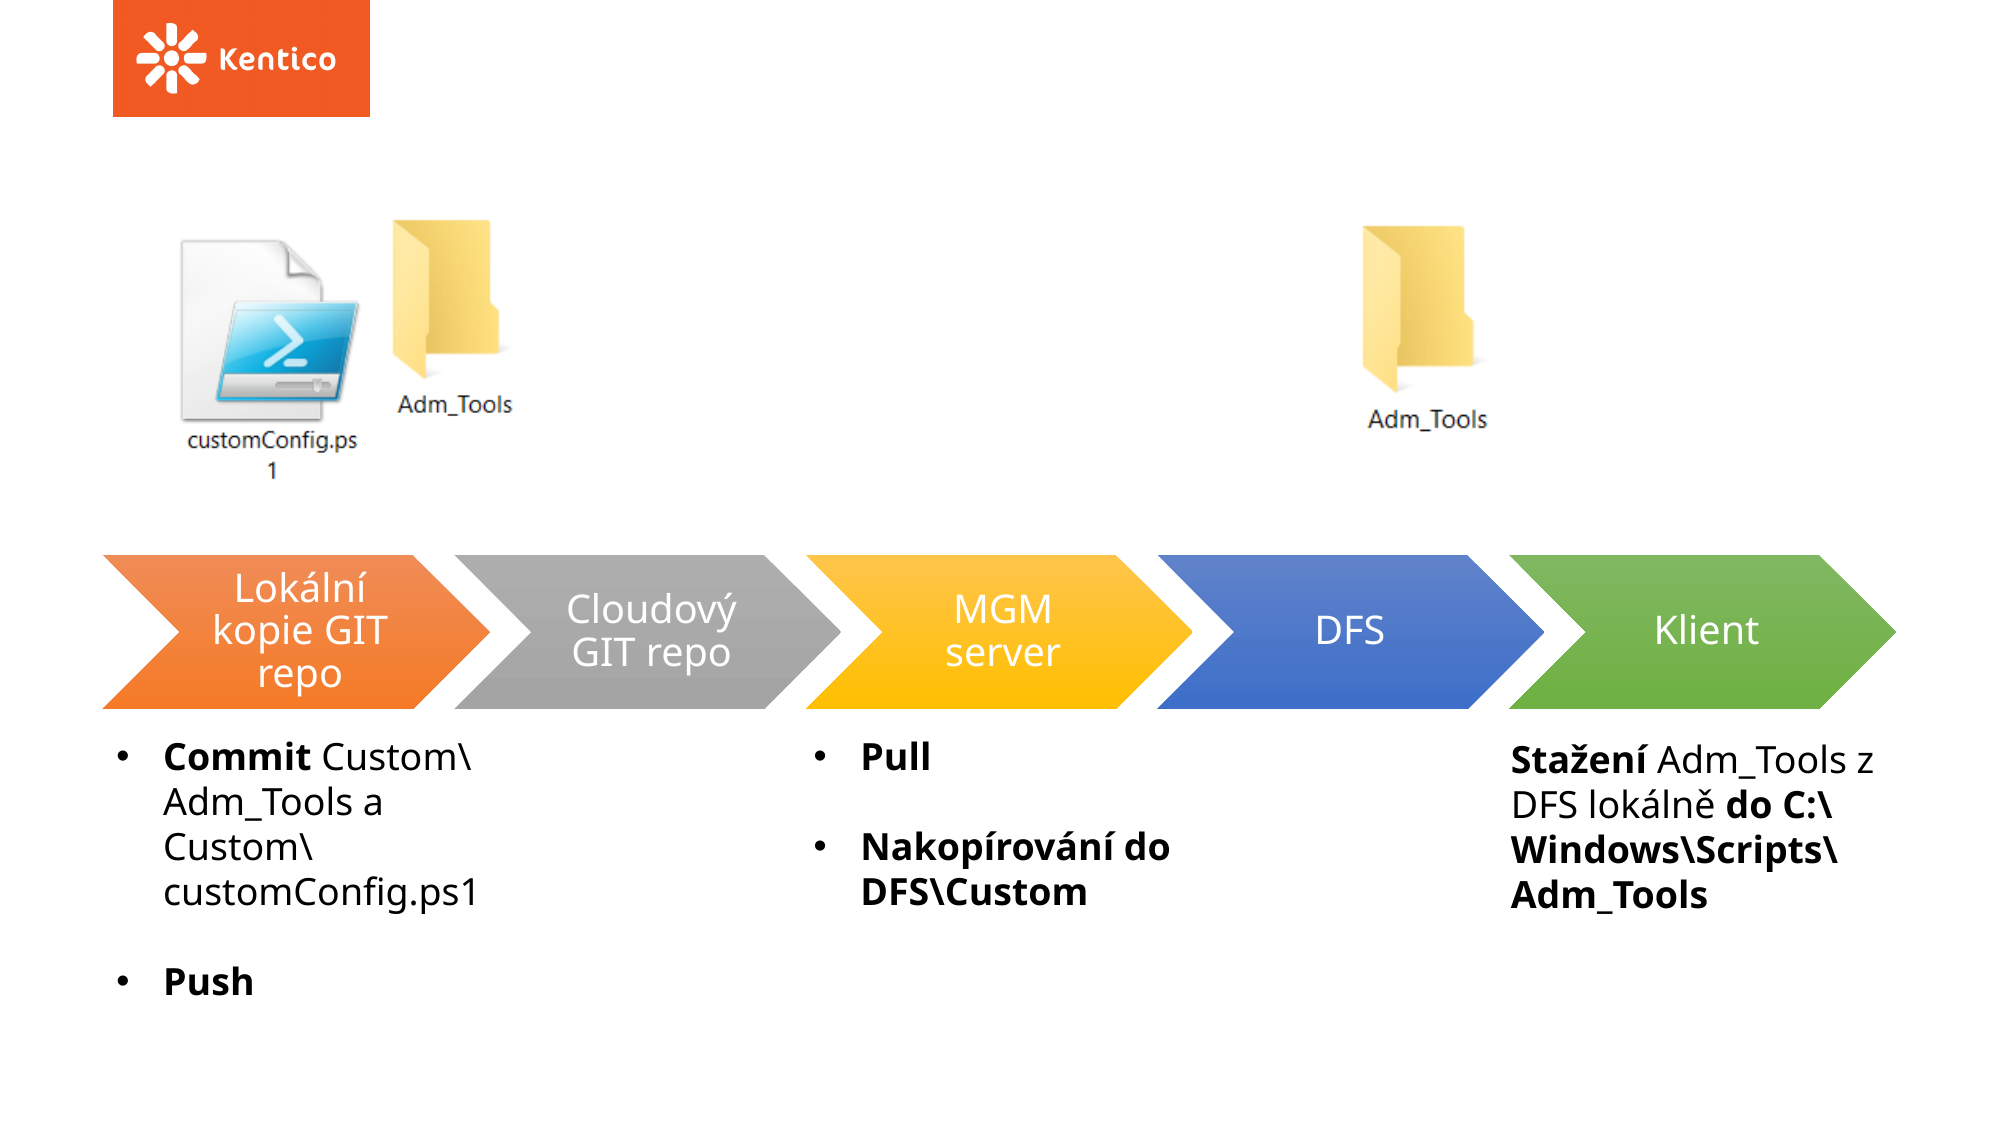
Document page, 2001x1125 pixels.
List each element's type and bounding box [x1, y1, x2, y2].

picture [1337, 205, 1513, 331]
picture [113, 0, 370, 117]
text_box [166, 200, 536, 496]
list [101, 331, 1897, 1009]
